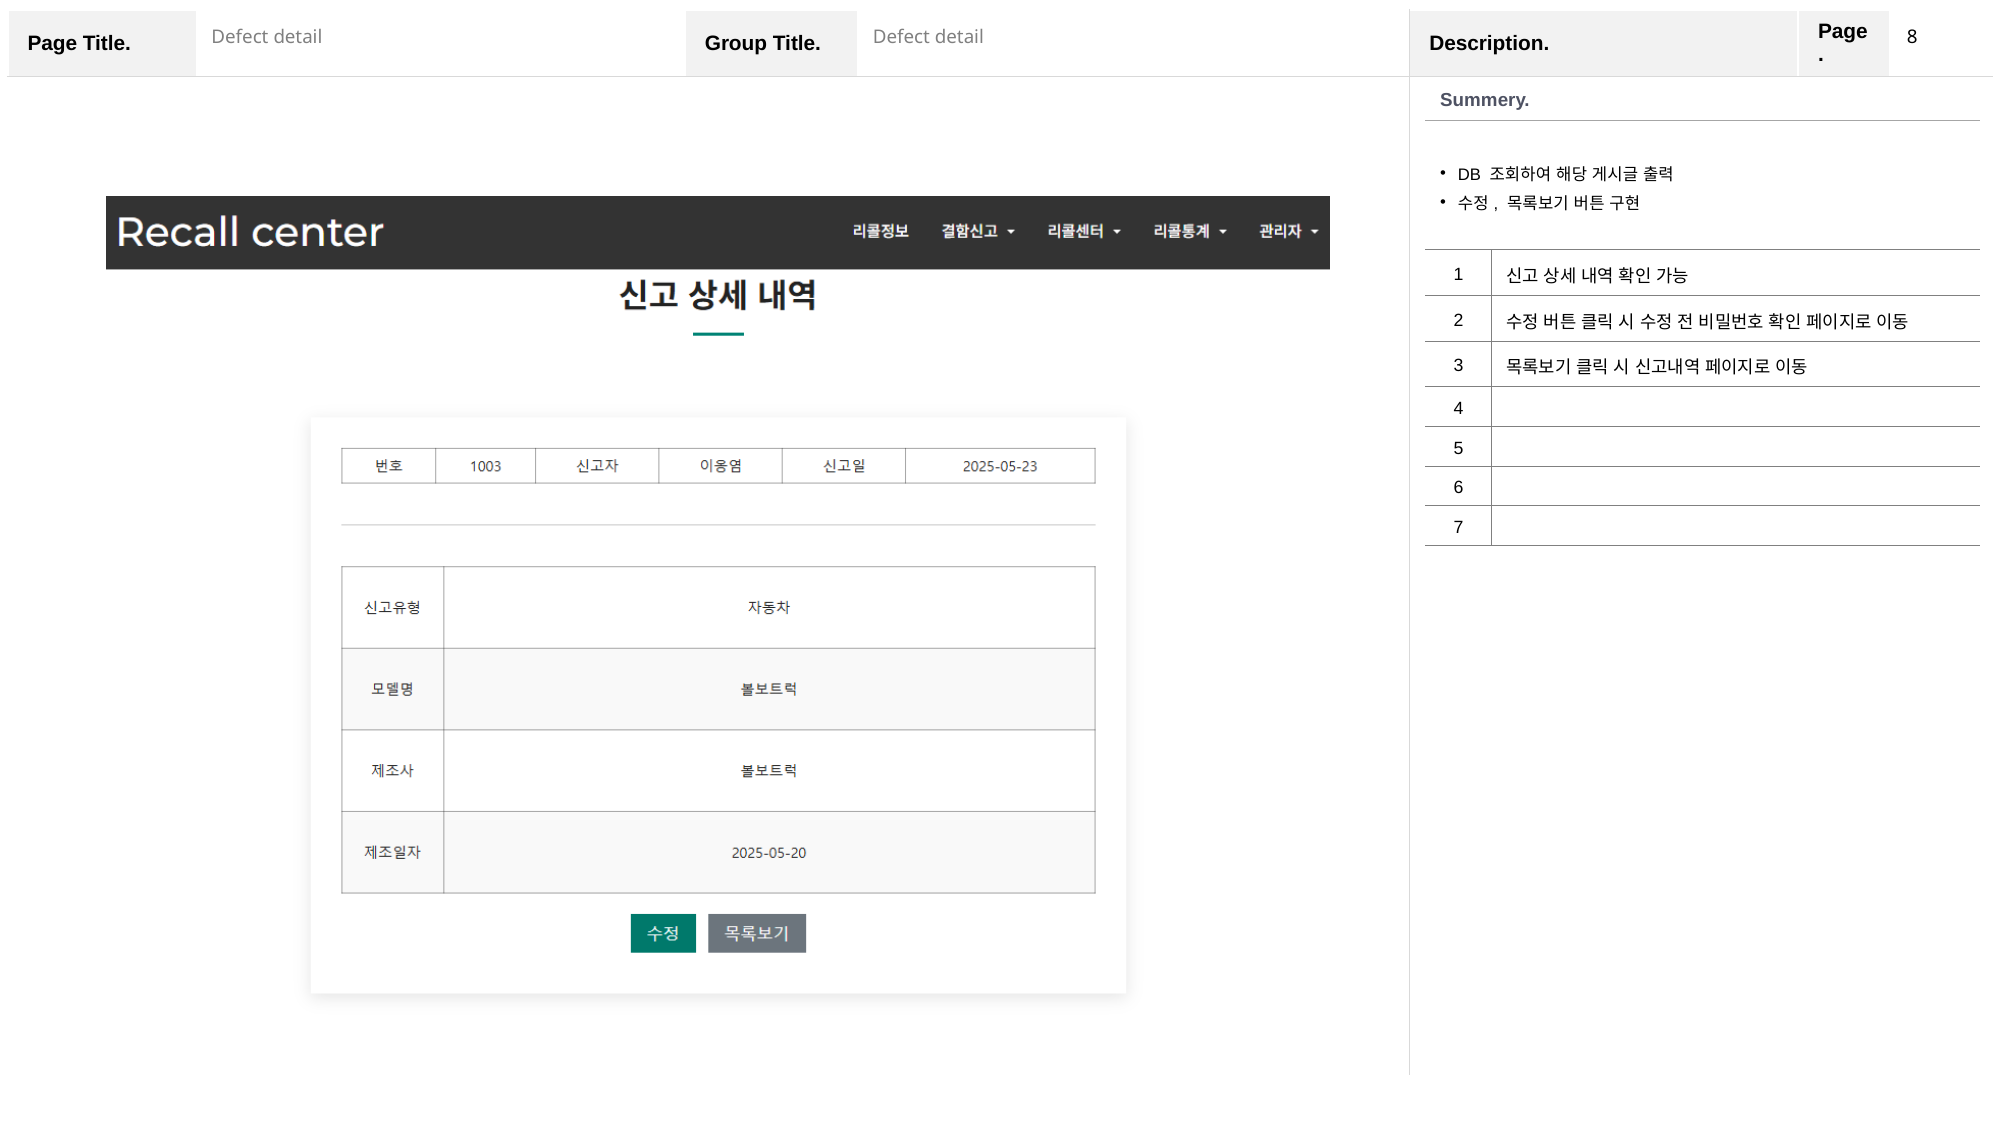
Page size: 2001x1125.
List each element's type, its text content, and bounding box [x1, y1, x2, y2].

table_cell [1492, 427, 1980, 466]
table_cell 목록보기 클릭 시 신고내역 페이지로 이동 [1492, 342, 1980, 386]
table_cell 1 [1425, 250, 1491, 295]
table_cell 6 [1425, 467, 1491, 505]
table_cell 수정 버튼 클릭 시 수정 전 비밀번호 확인 페이지로 이동 [1492, 296, 1980, 341]
list Defect detail [196, 18, 684, 55]
table_cell [1492, 387, 1980, 426]
table_header Summery. [1425, 78, 1980, 120]
table_cell 신고 상세 내역 확인 가능 [1492, 250, 1980, 295]
table_cell 7 [1425, 506, 1491, 545]
text_box 8 [1892, 17, 2000, 58]
table_cell 3 [1425, 342, 1491, 386]
table_cell [1492, 467, 1980, 505]
table_cell DB 조회하여 해당 게시글 출력 수정, 목록보기 버튼 구현 [1425, 121, 1980, 249]
table_cell 2 [1425, 296, 1491, 341]
table_cell 5 [1425, 427, 1491, 466]
table_cell 4 [1425, 387, 1491, 426]
table_cell [1492, 506, 1980, 545]
list Defect detail [858, 18, 1405, 55]
picture [105, 196, 1331, 1019]
